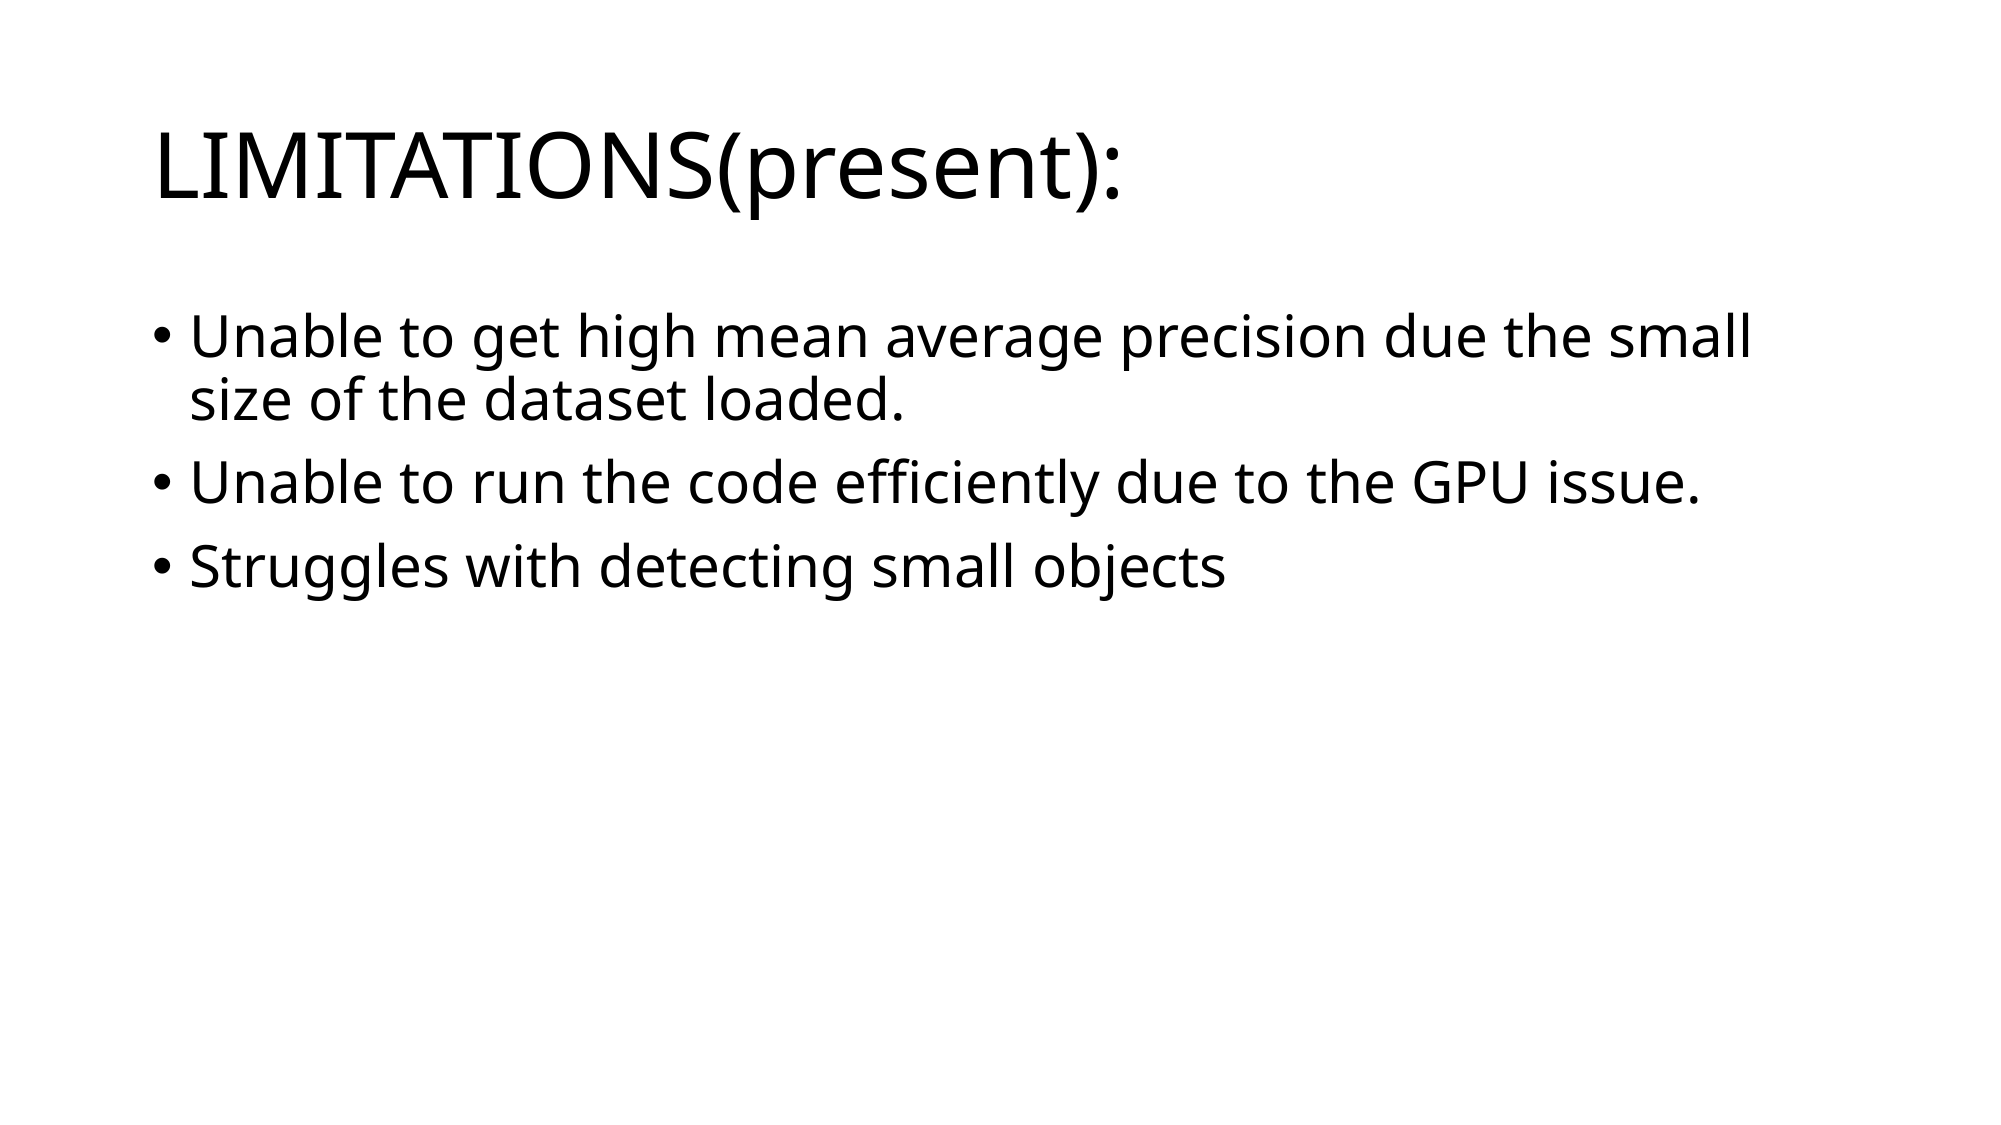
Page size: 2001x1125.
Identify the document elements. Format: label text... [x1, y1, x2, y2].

title LIMITATIONS(present): [137, 59, 1863, 278]
list Unable to get high mean average precision due the small size of the dataset loaded. Unable to run the code efficiently due to the GPU issue. Struggles with detecting small objects [137, 299, 1863, 803]
